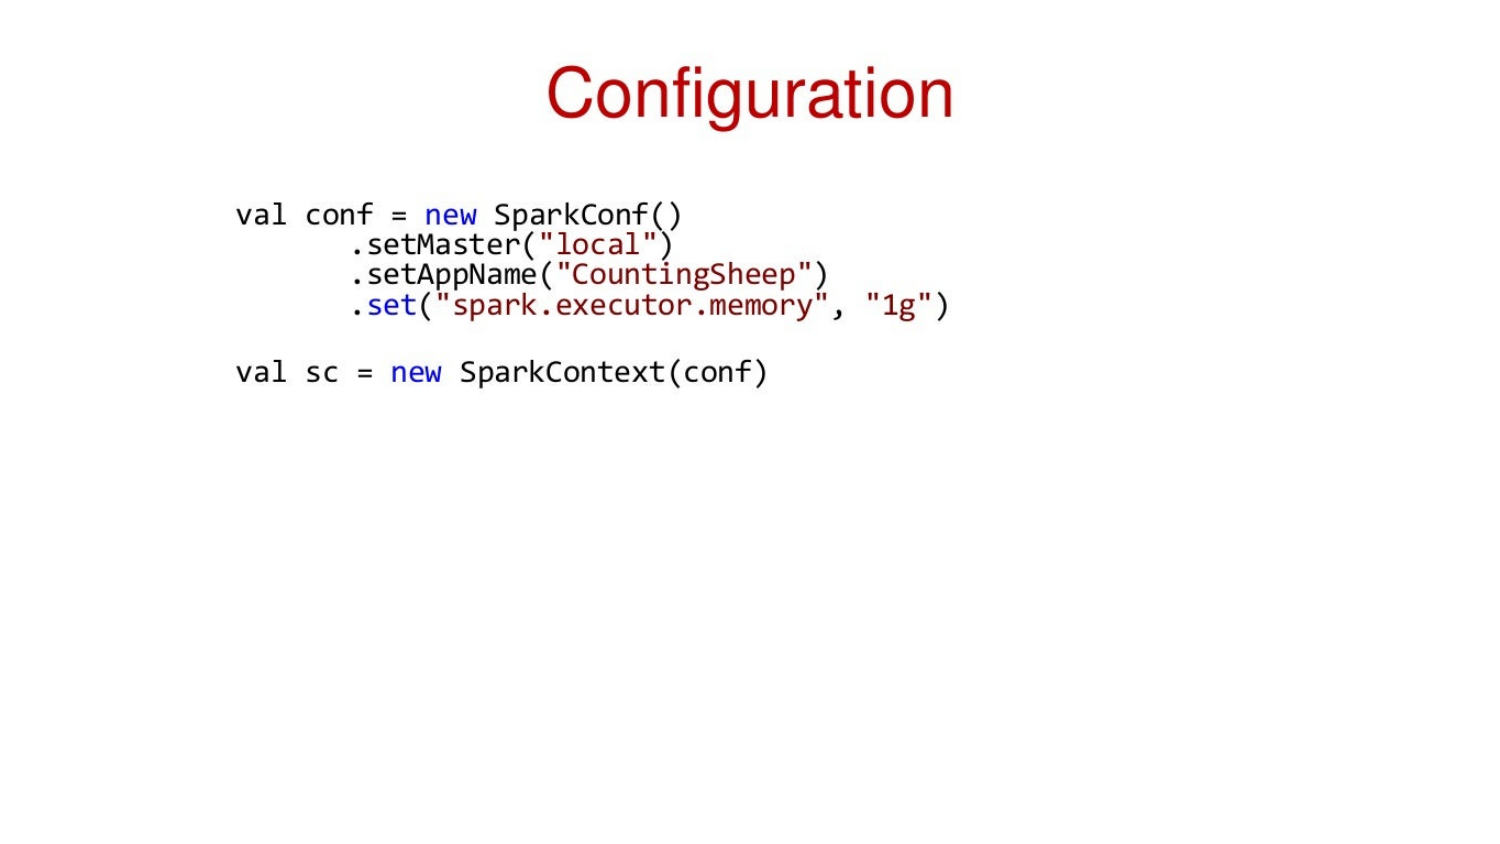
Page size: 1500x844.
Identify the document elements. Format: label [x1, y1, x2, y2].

picture [187, 0, 1313, 844]
